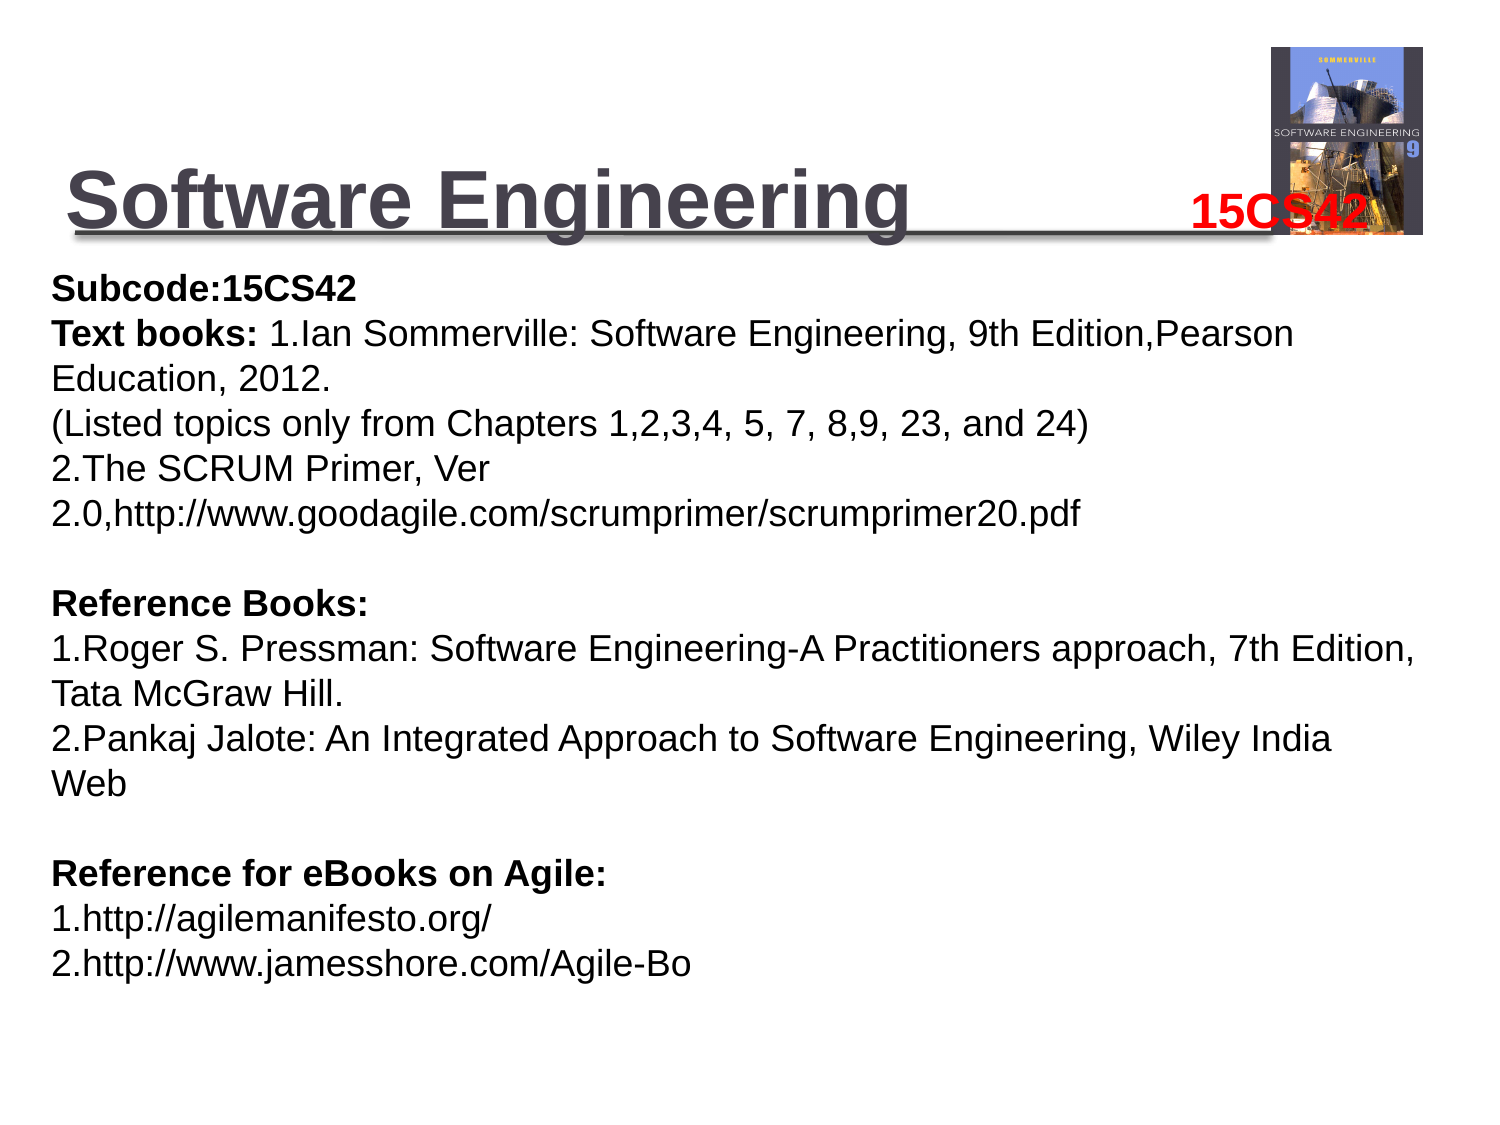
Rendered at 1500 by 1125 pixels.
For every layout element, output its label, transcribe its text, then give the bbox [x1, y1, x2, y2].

subtitle Subcode:15CS42 Text books: 1.Ian Sommerville: Software Engineering, 9th Edition,Pearson Education, 2012. (Listed topics only from Chapters 1,2,3,4, 5, 7, 8,9, 23, and 24) 2.The SCRUM Primer, Ver 2.0,http://www.goodagile.com/scrumprimer/scrumprimer20.pdf Reference Books: 1.Roger S. Pressman: Software Engineering-A Practitioners approach, 7th Edition, Tata McGraw Hill. 2.Pankaj Jalote: An Integrated Approach to Software Engineering, Wiley India Web Reference for eBooks on Agile: 1.http://agilemanifesto.org/ 2.http://www.jamesshore.com/Agile-Bo [36, 256, 1432, 1096]
picture [1271, 47, 1423, 235]
title Software Engineering 15CS42 [36, 73, 1388, 256]
